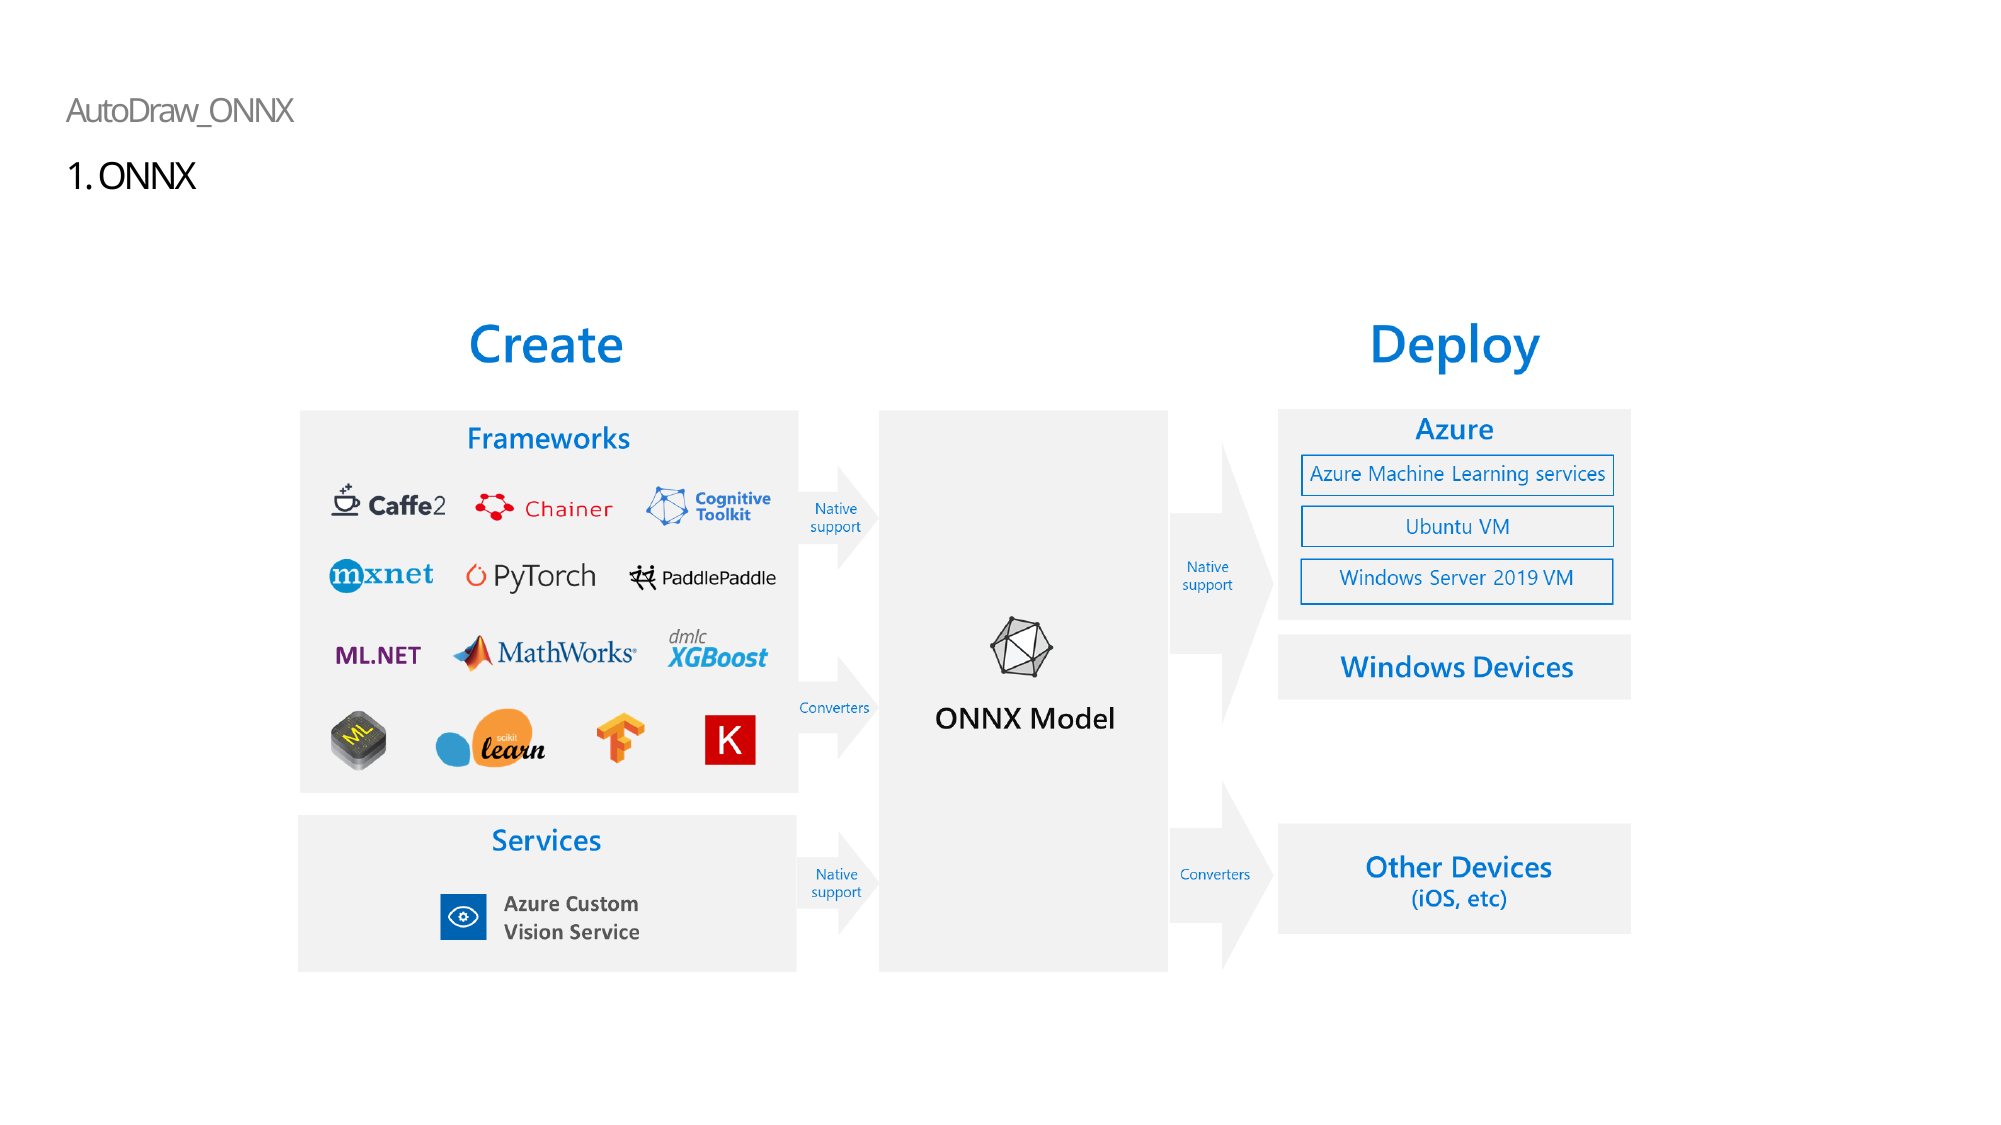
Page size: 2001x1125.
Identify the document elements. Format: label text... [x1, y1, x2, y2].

text_box AutoDraw_ONNX 1. ONNX [51, 62, 310, 205]
picture [297, 294, 1703, 972]
